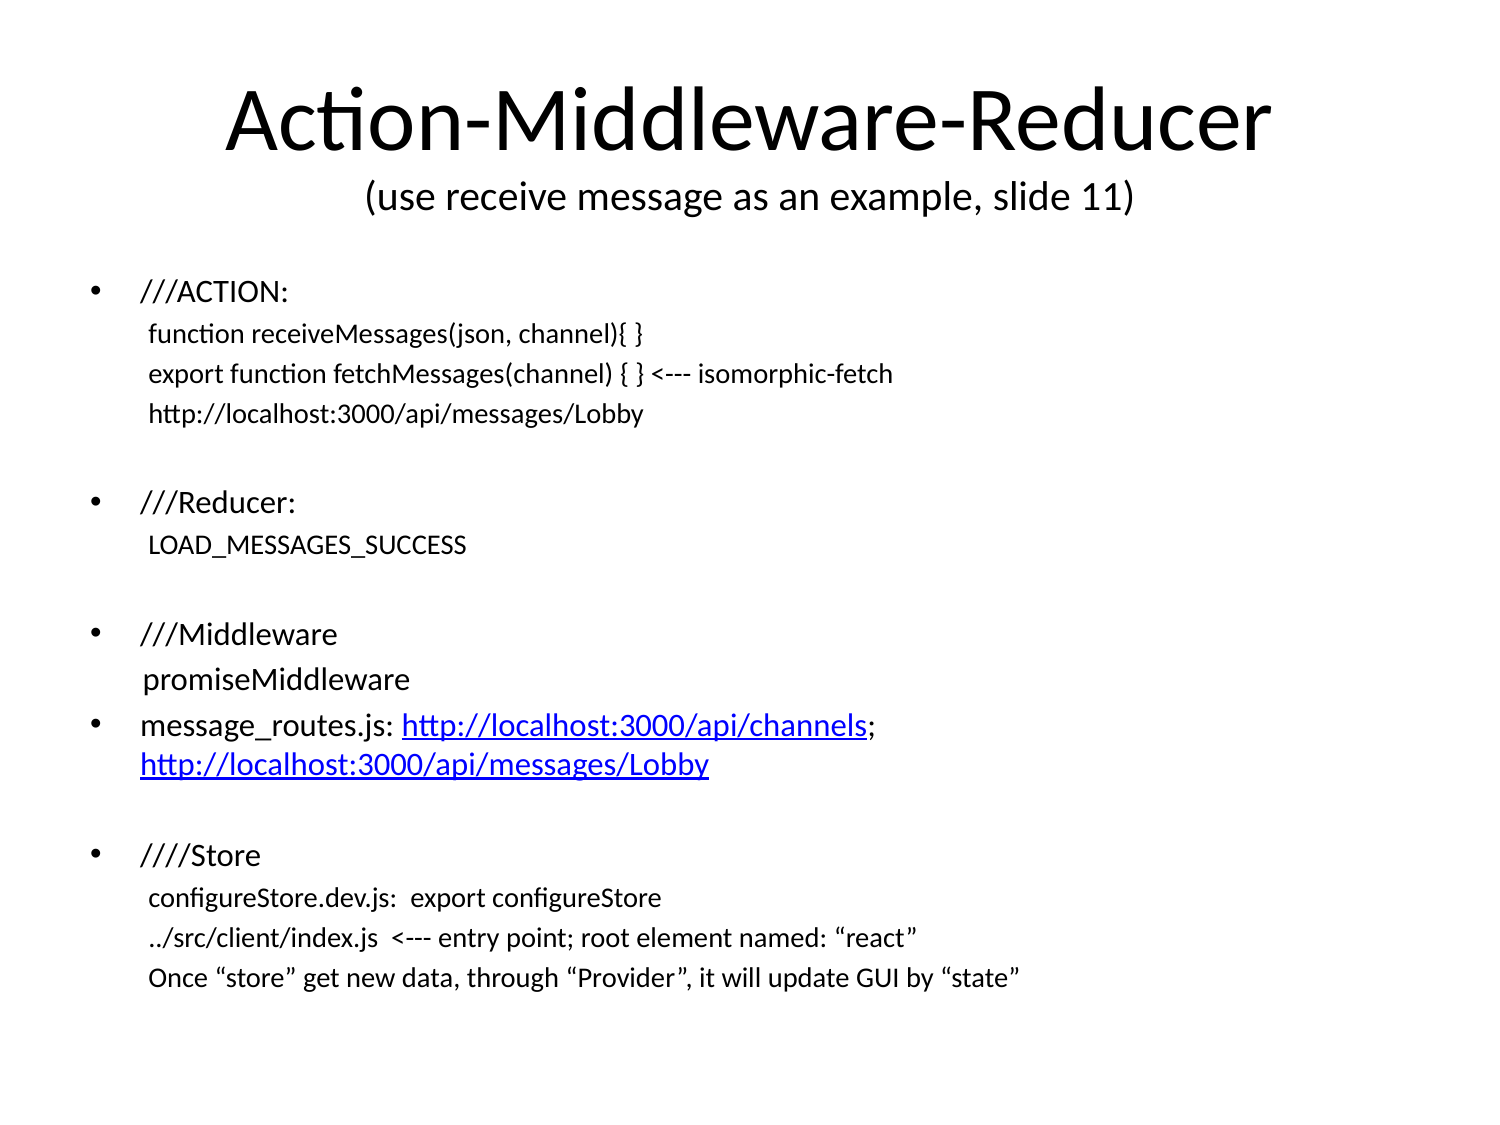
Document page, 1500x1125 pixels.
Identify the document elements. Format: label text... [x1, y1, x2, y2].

title Action-Middleware-Reducer (use receive message as an example, slide 11) [75, 45, 1425, 233]
list ///ACTION: function receiveMessages(json, channel){ } export function fetchMessages(channel) { } <--- isomorphic-fetch http://localhost:3000/api/messages/Lobby ///Reducer: LOAD_MESSAGES_SUCCESS ///Middleware promiseMiddleware message_routes.js: http://localhost:3000/api/channels; http://localhost:3000/api/messages/Lobby ////Store configureStore.dev.js: export configureStore ../src/client/index.js <--- entry point; root element named: “react” Once “store” get new data, through “Provider”, it will update GUI by “state” [75, 262, 1425, 1005]
